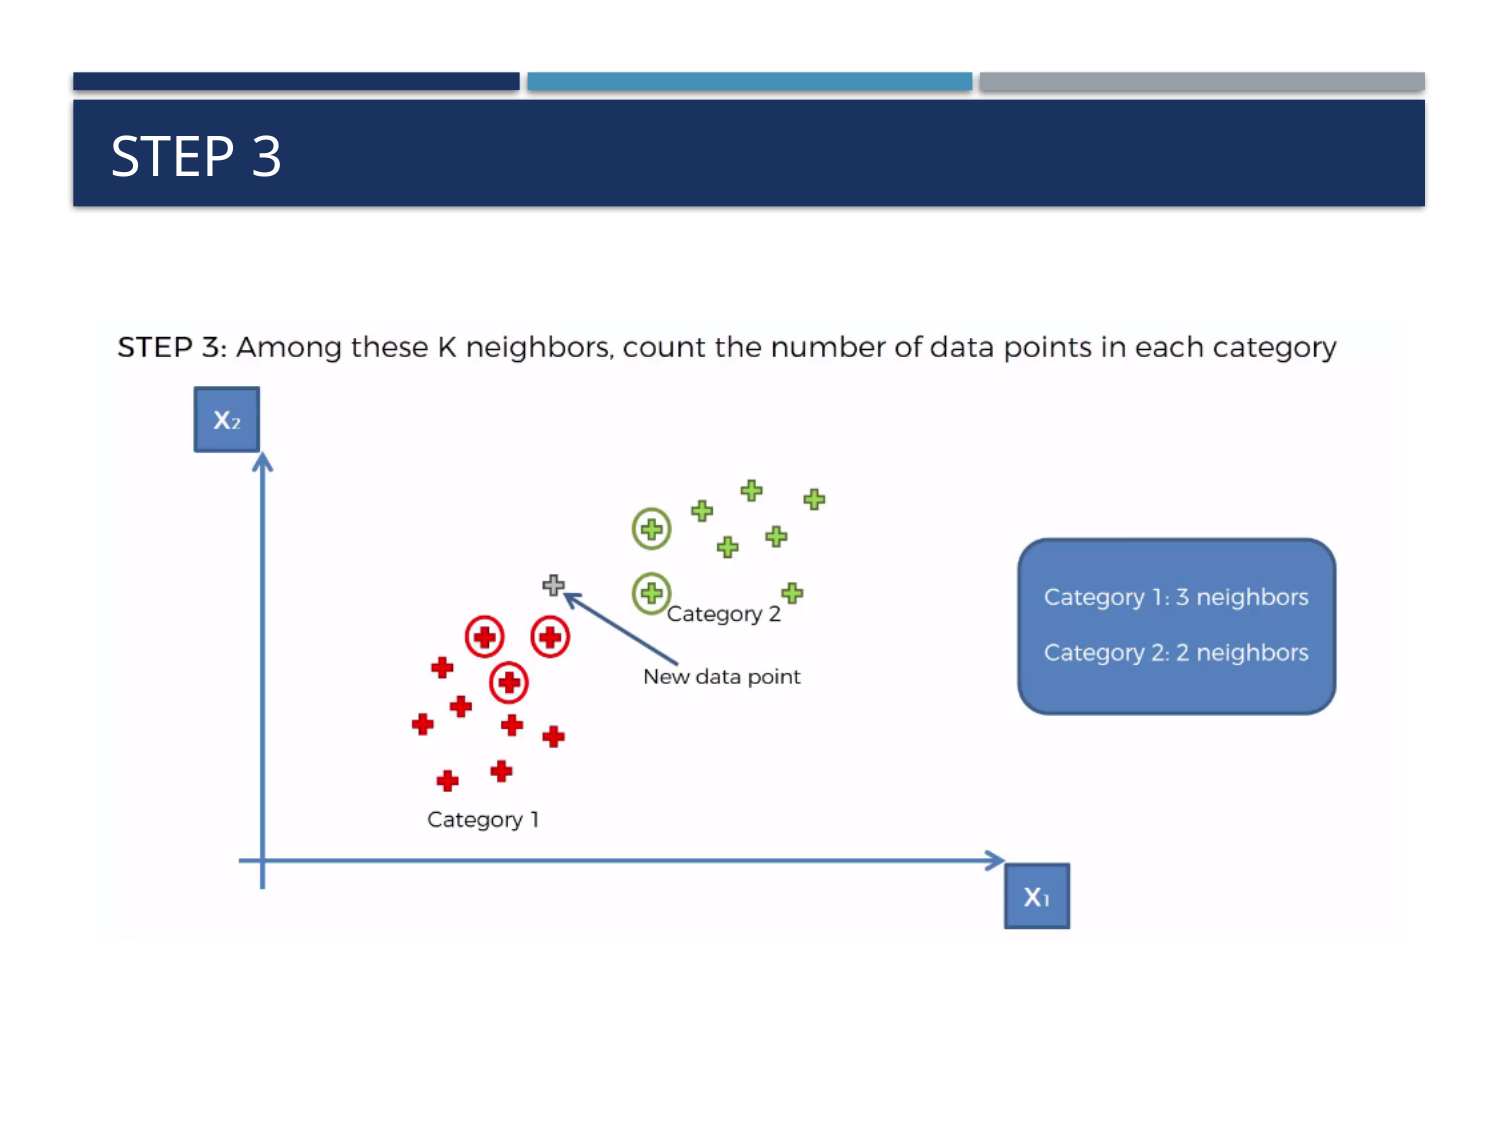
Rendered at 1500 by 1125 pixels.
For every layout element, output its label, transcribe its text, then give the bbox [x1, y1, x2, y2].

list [94, 321, 1407, 941]
title Step 3 [95, 112, 1406, 195]
